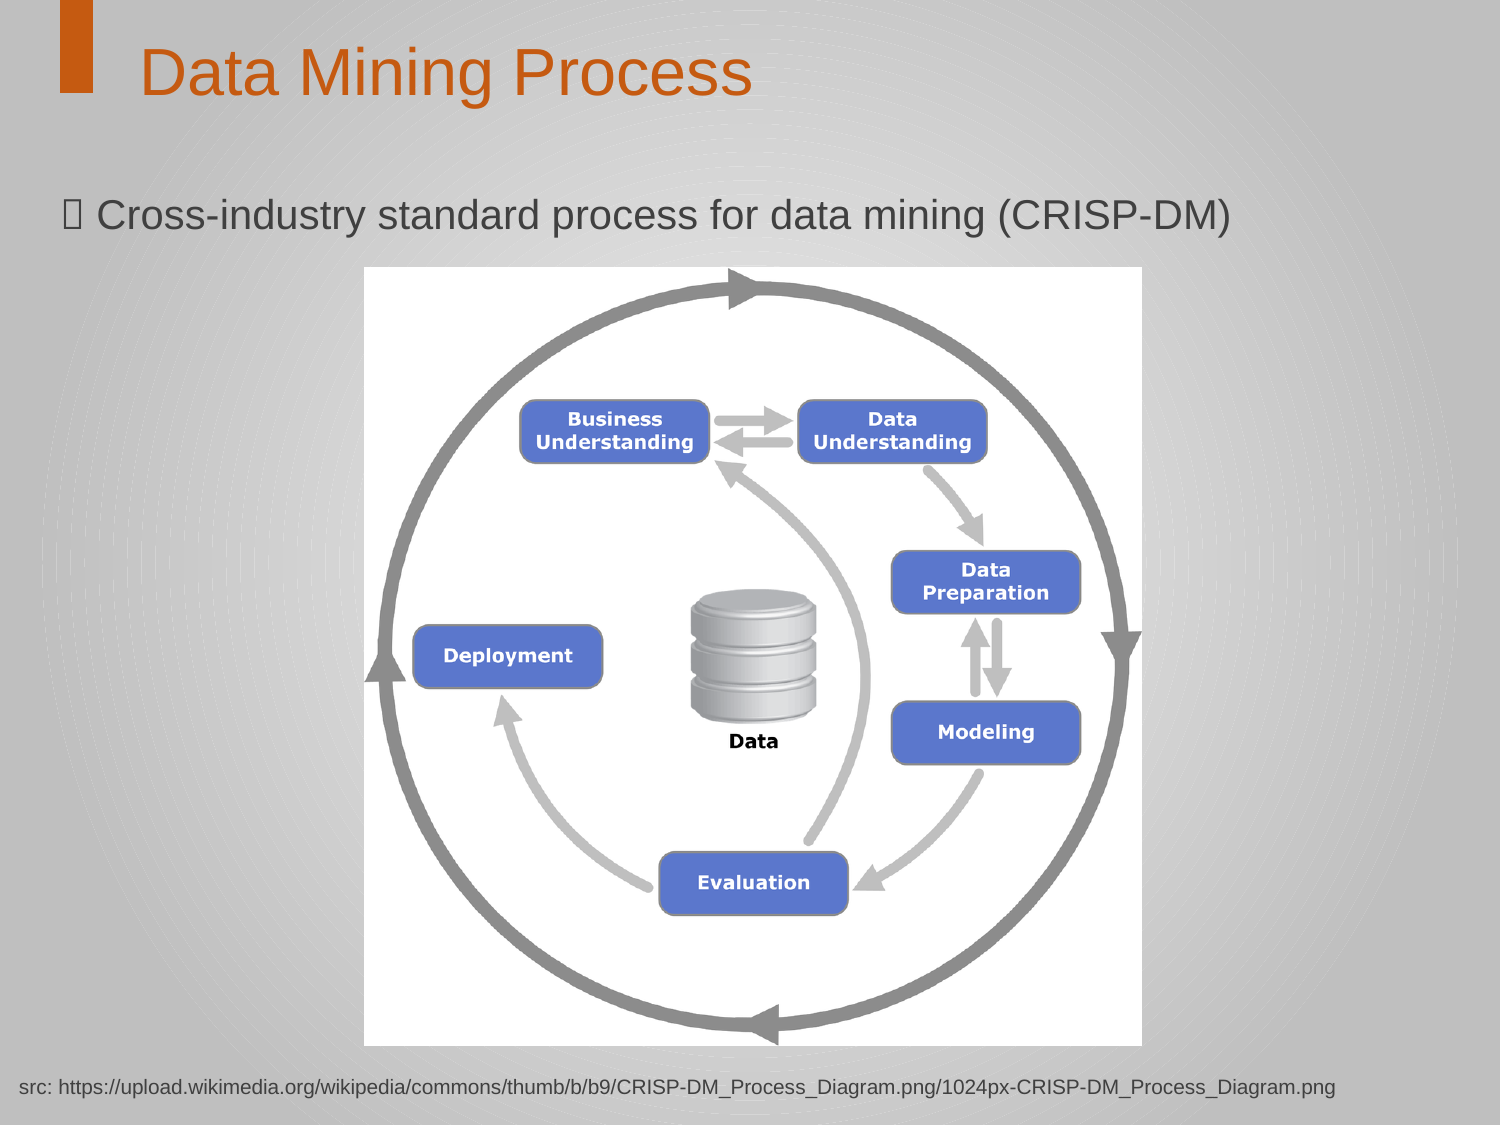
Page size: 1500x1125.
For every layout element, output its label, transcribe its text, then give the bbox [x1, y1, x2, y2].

text_box  Cross-industry standard process for data mining (CRISP-DM) [45, 180, 1461, 246]
text_box Data Mining Process [124, 21, 770, 116]
text_box src: https://upload.wikimedia.org/wikipedia/commons/thumb/b/b9/CRISP-DM_Process_Diagram.png/1024px-CRISP-DM_Process_Diagram.png [4, 1066, 1420, 1107]
text_box [60, 0, 93, 93]
picture [364, 267, 1142, 1046]
